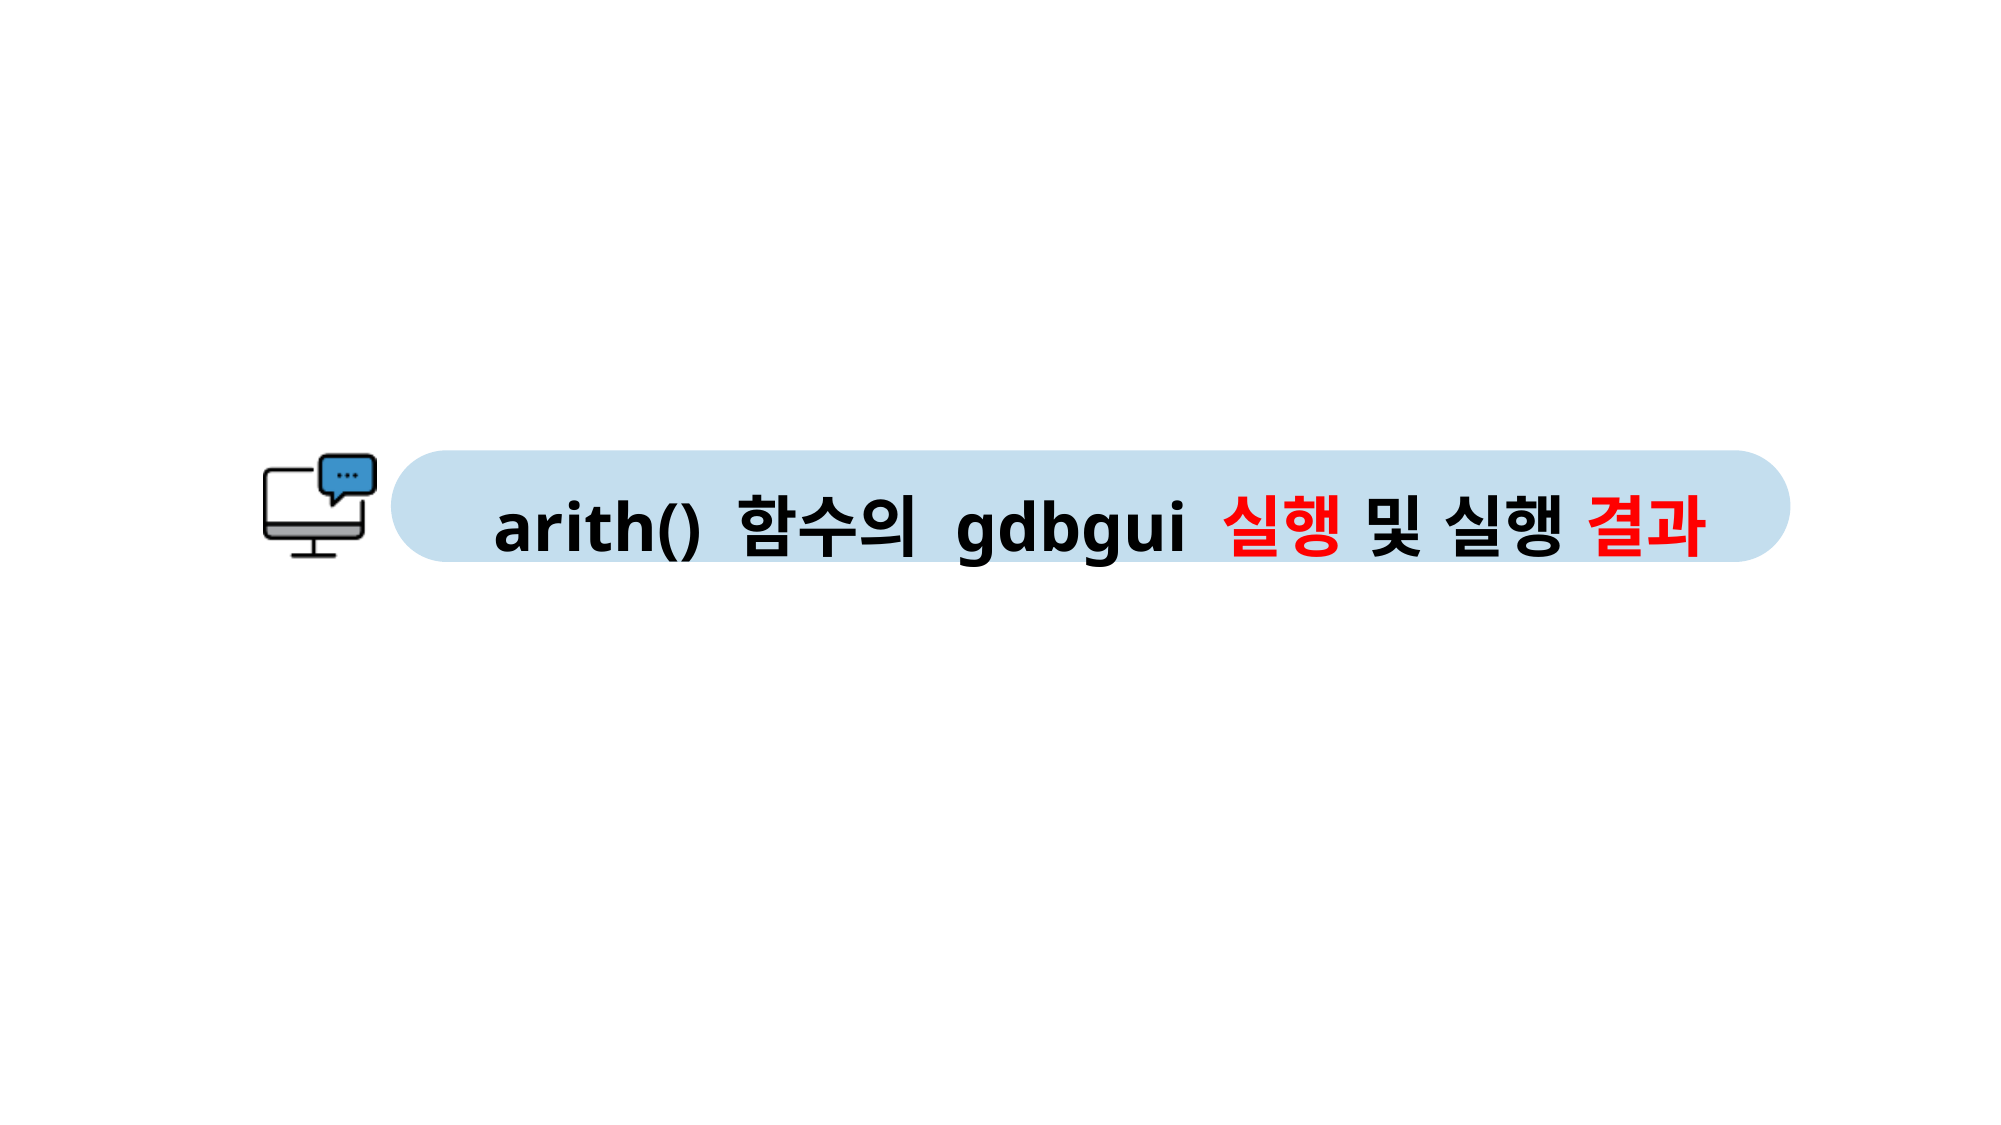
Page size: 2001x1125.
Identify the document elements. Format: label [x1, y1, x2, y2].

text_box [263, 437, 1791, 574]
